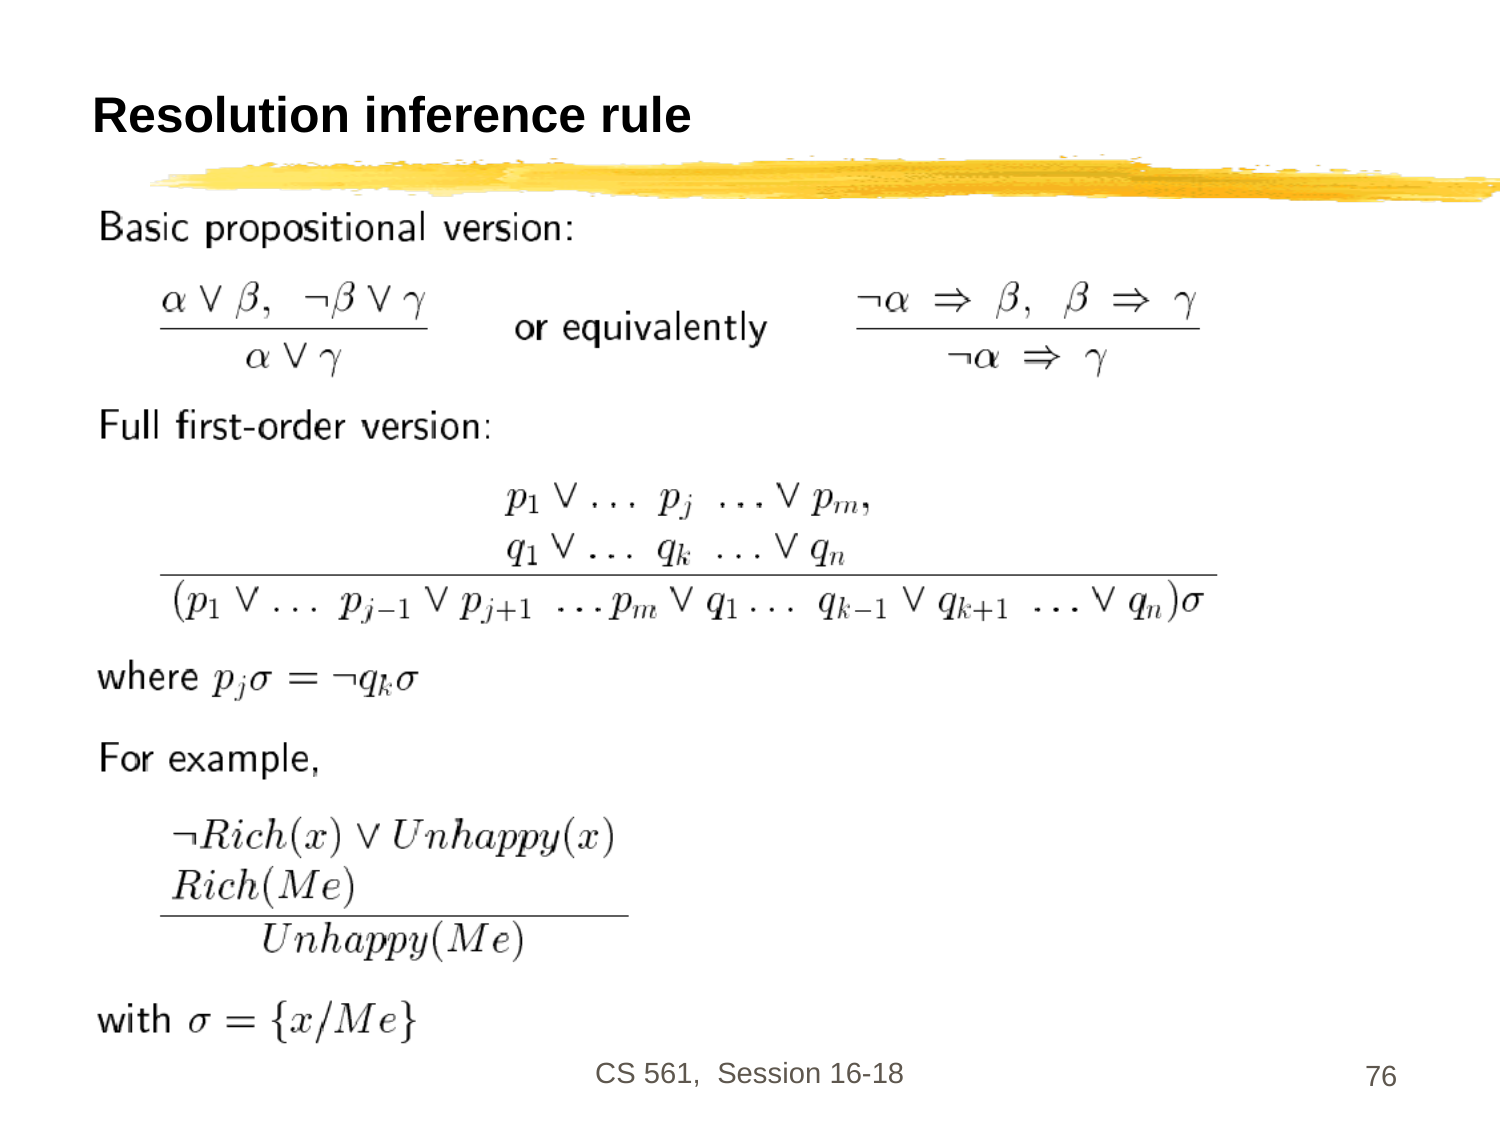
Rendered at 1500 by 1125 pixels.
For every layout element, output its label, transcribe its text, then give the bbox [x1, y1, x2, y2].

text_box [87, 199, 1240, 1054]
footer CS 561, Session 16-18 [512, 1063, 988, 1098]
title Resolution inference rule [76, 37, 1415, 151]
picture [150, 149, 1500, 213]
slide_number 76 [1099, 1024, 1413, 1101]
